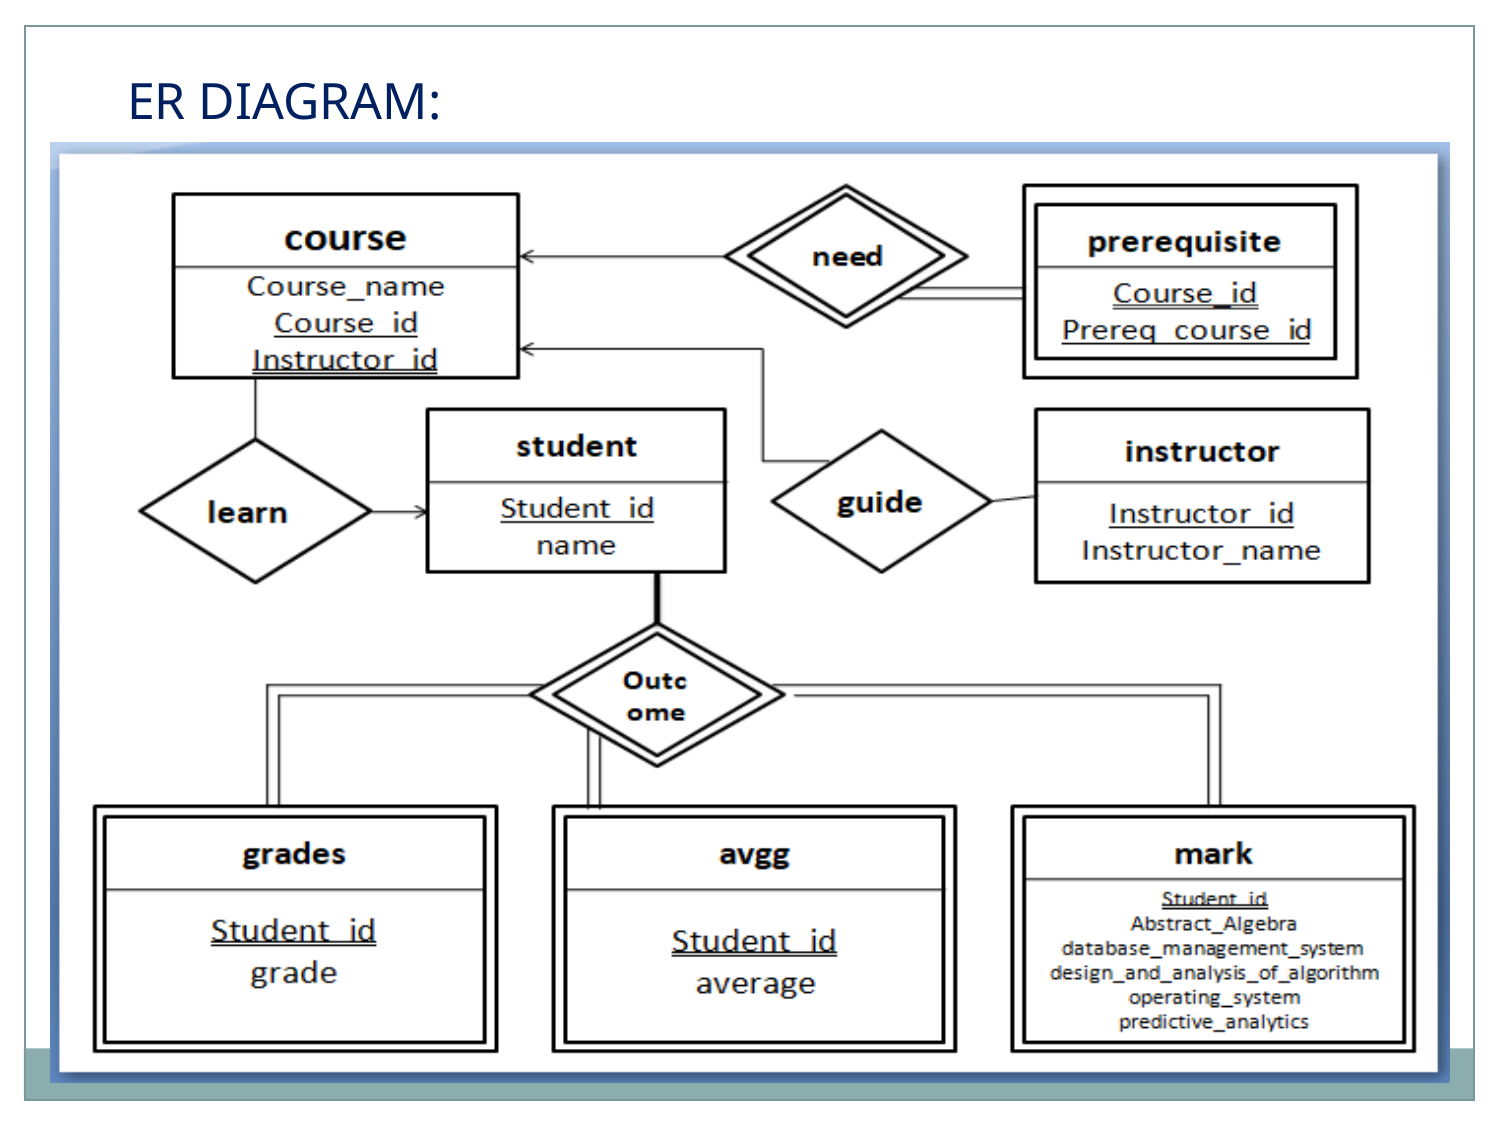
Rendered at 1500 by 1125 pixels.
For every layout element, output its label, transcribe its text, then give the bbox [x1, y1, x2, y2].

text_box ER DIAGRAM: [112, 62, 613, 138]
picture [49, 141, 1451, 1083]
